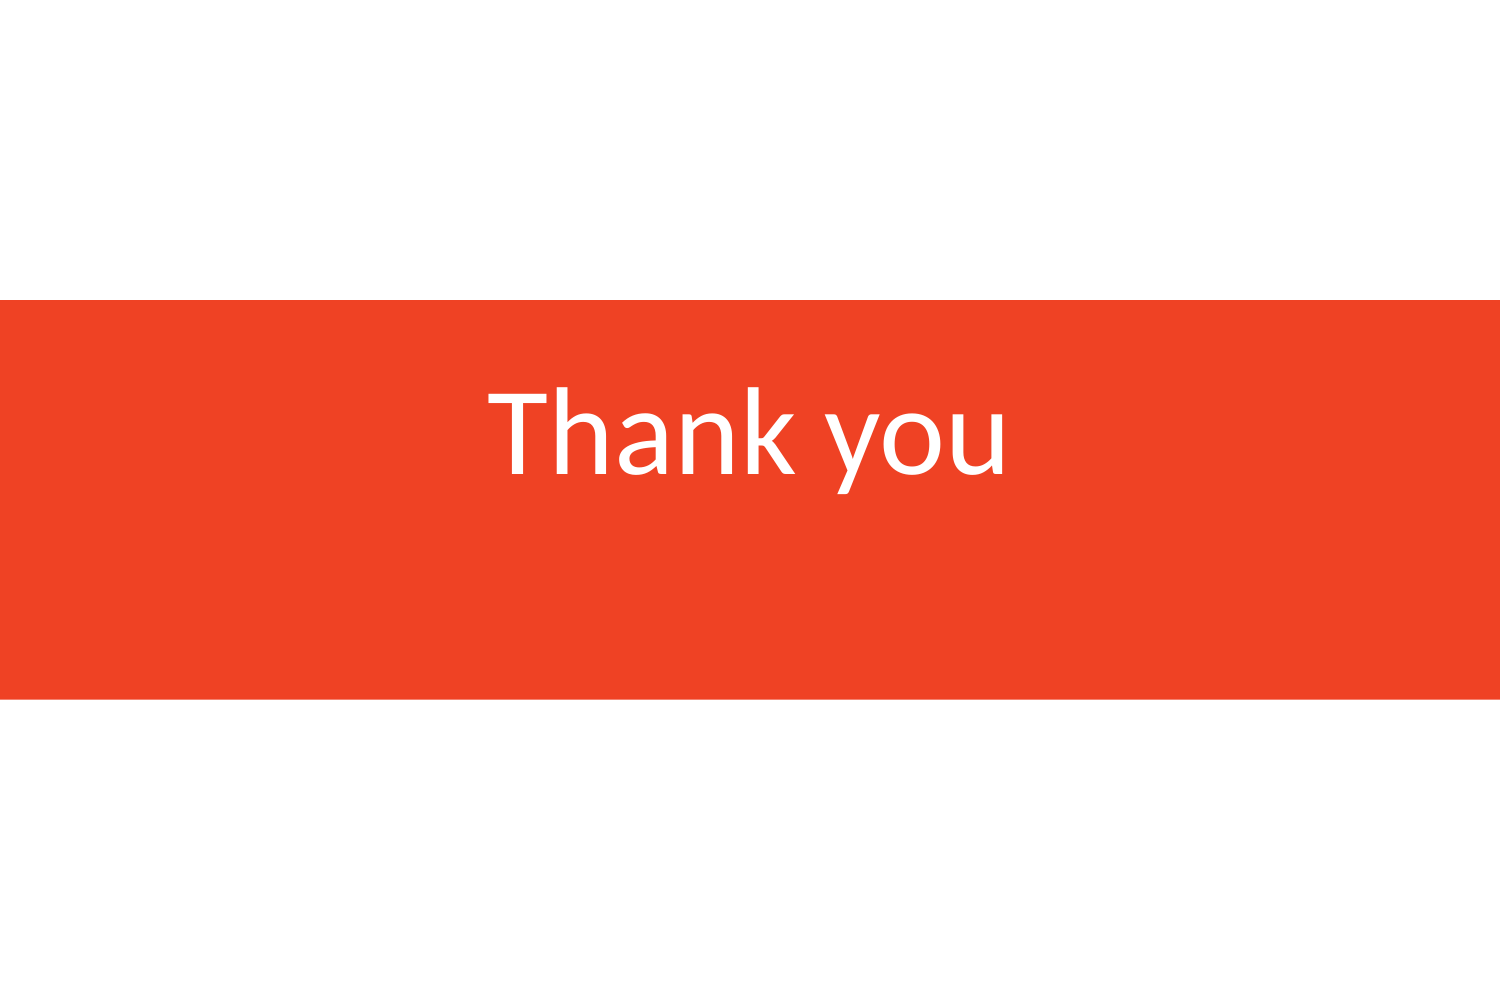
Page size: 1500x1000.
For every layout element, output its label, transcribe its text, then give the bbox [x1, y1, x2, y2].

title Thank you [0, 359, 1500, 519]
